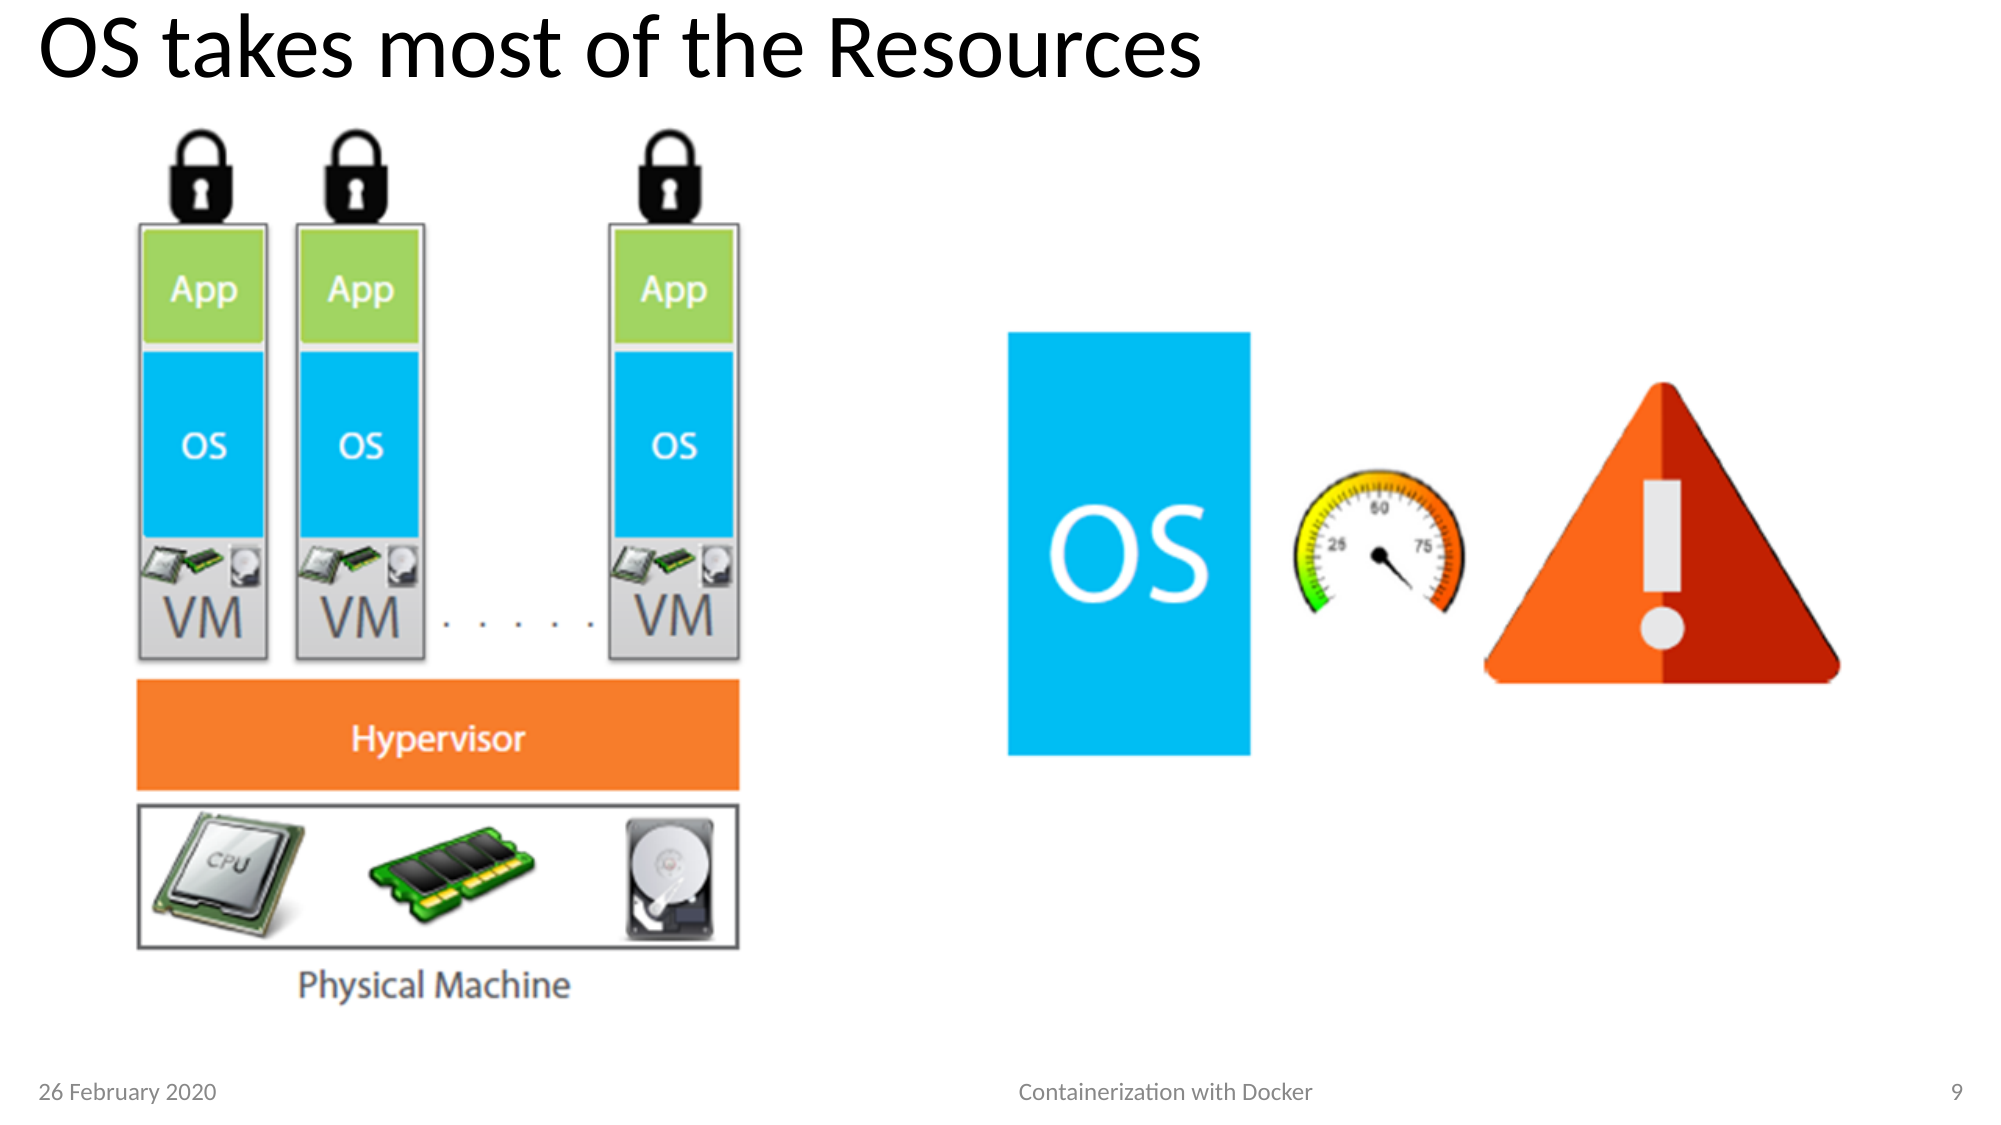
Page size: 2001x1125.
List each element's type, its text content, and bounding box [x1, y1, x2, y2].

title OS takes most of the Resources [23, 0, 1979, 96]
footer Containerization with Docker [483, 1060, 1850, 1121]
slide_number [23, 1060, 474, 1121]
slide_number 9 [1859, 1060, 1979, 1121]
picture [112, 99, 1887, 1026]
